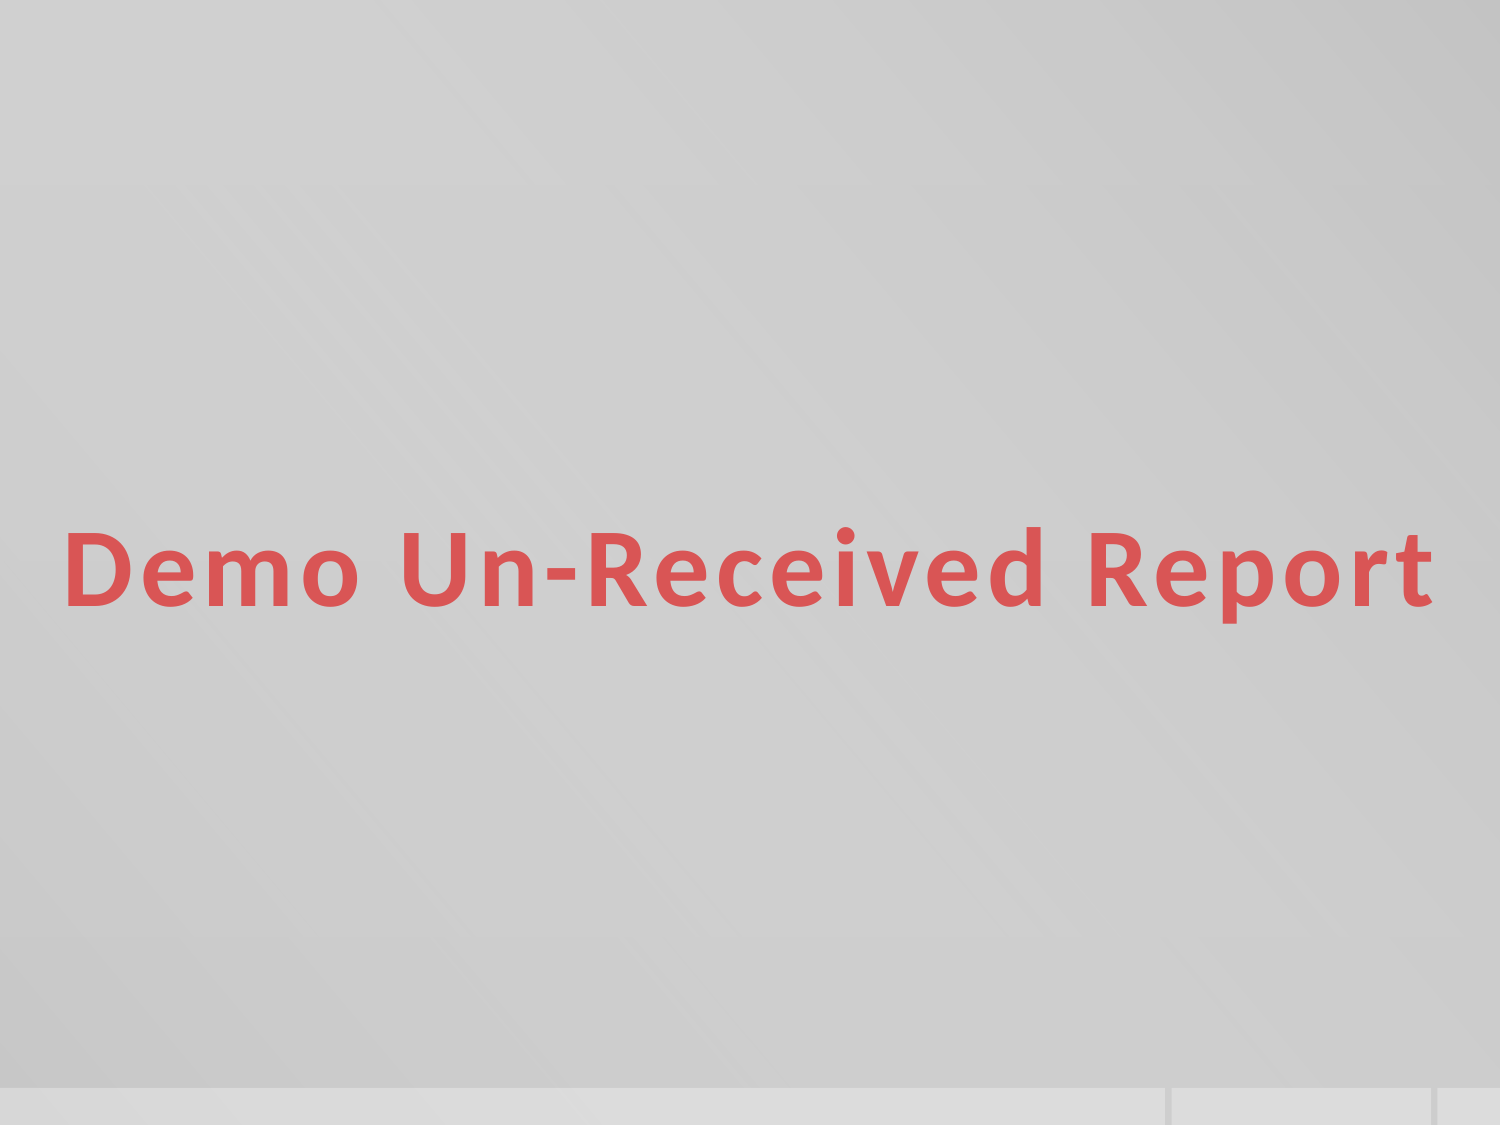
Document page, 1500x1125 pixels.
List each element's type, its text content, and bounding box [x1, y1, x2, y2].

text_box Demo Un-Received Report [47, 486, 1453, 637]
